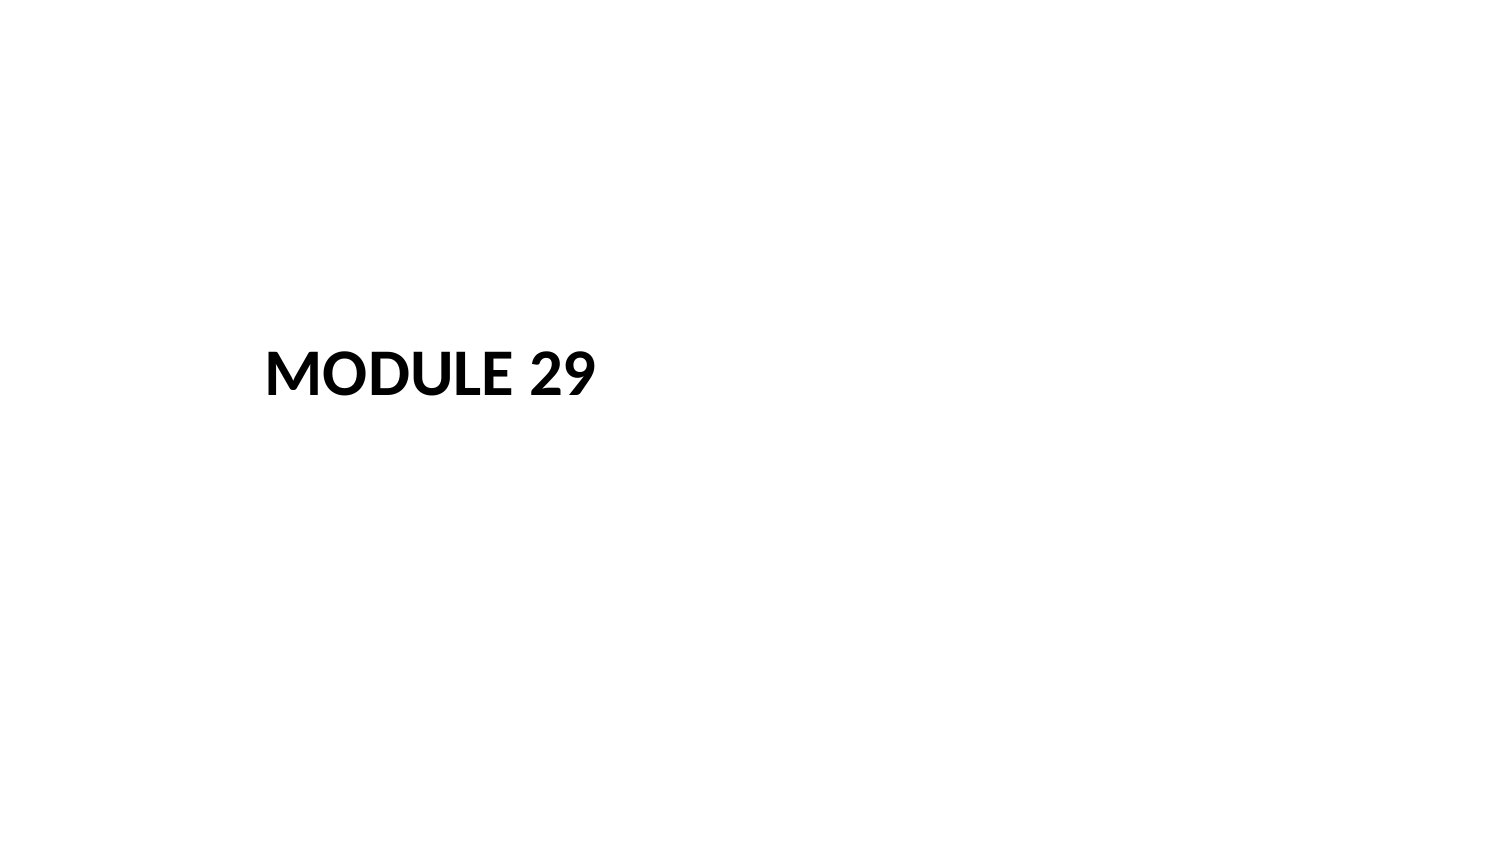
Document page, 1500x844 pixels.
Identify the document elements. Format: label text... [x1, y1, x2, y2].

text_box MODULE 29 [249, 321, 875, 417]
